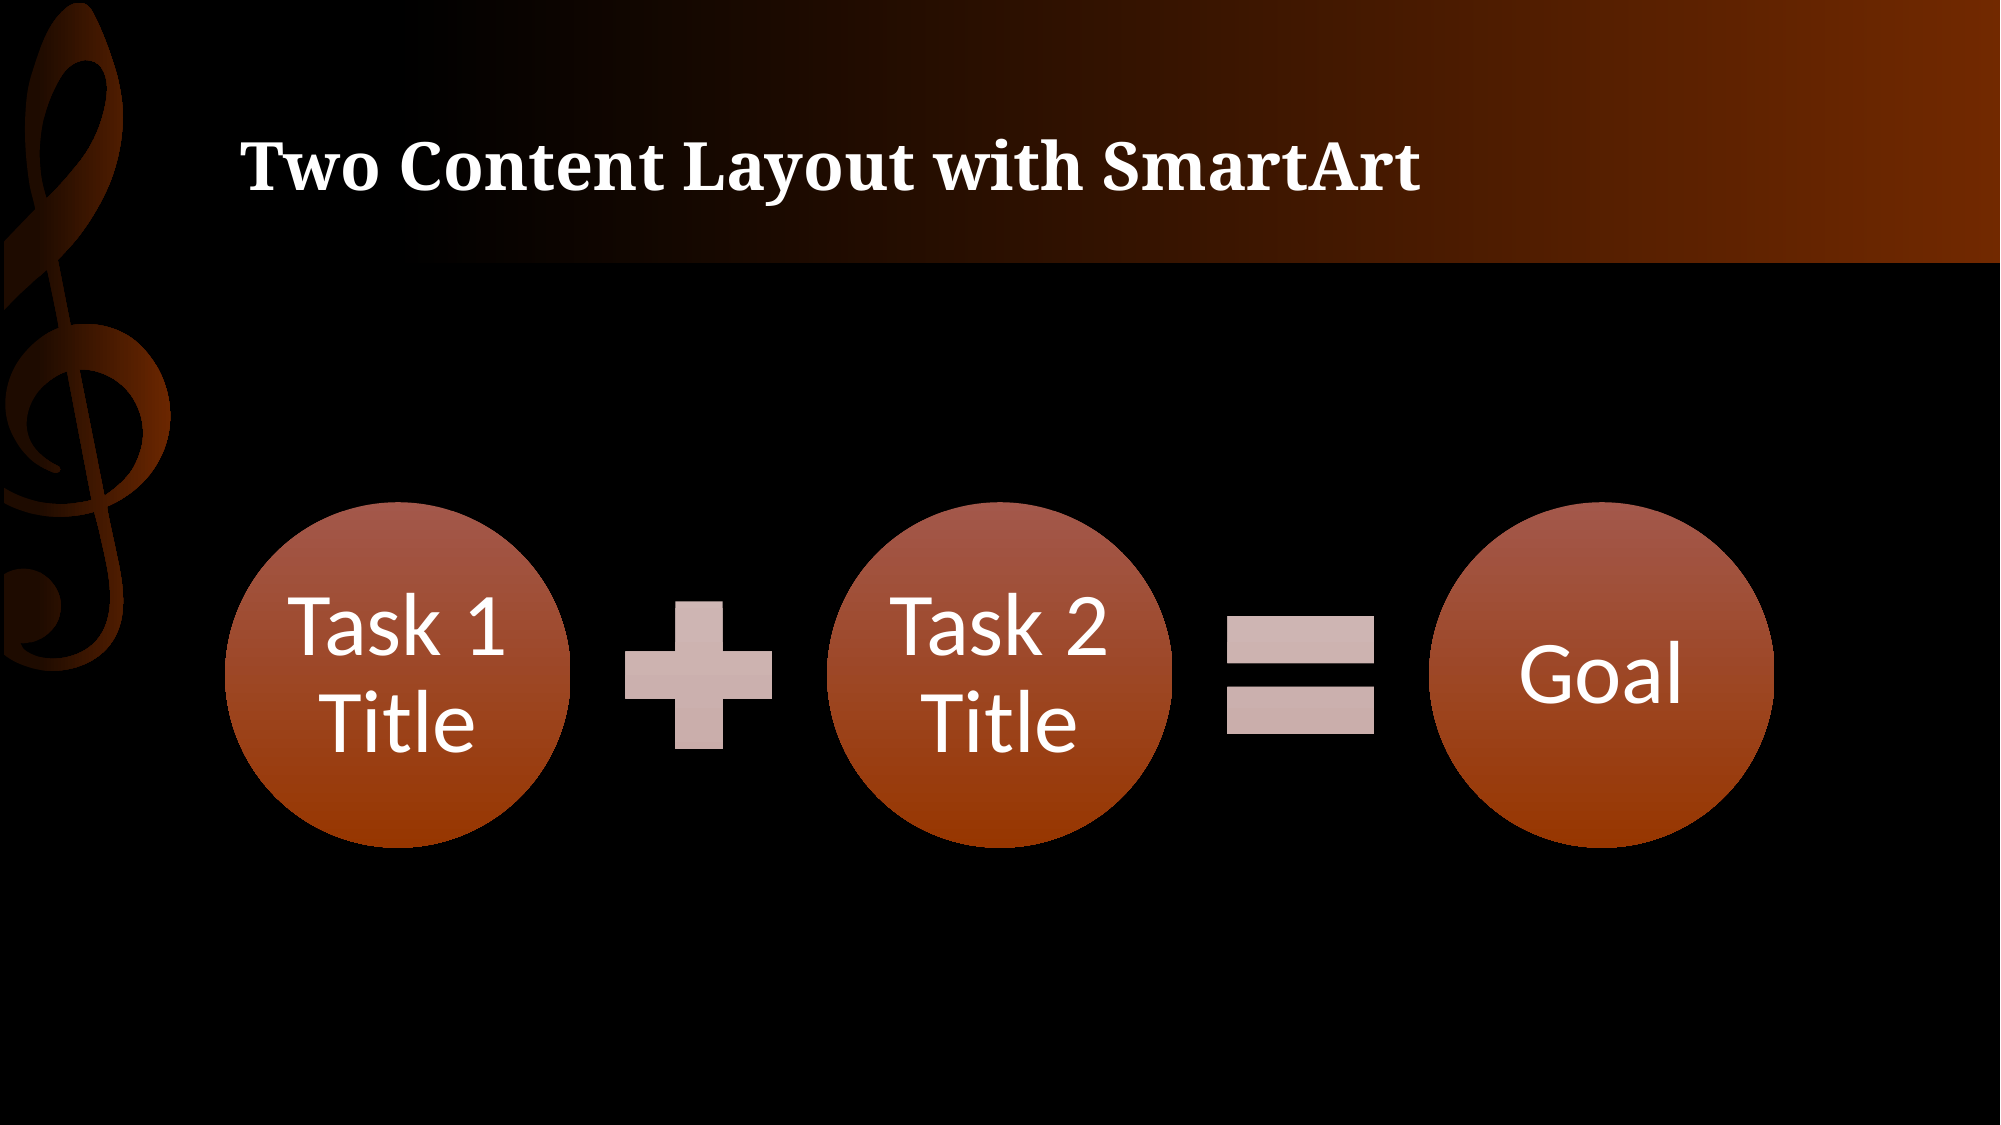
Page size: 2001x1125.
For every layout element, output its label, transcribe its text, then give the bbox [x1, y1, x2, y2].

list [224, 312, 1775, 1038]
title Two Content Layout with SmartArt [225, 32, 1775, 213]
